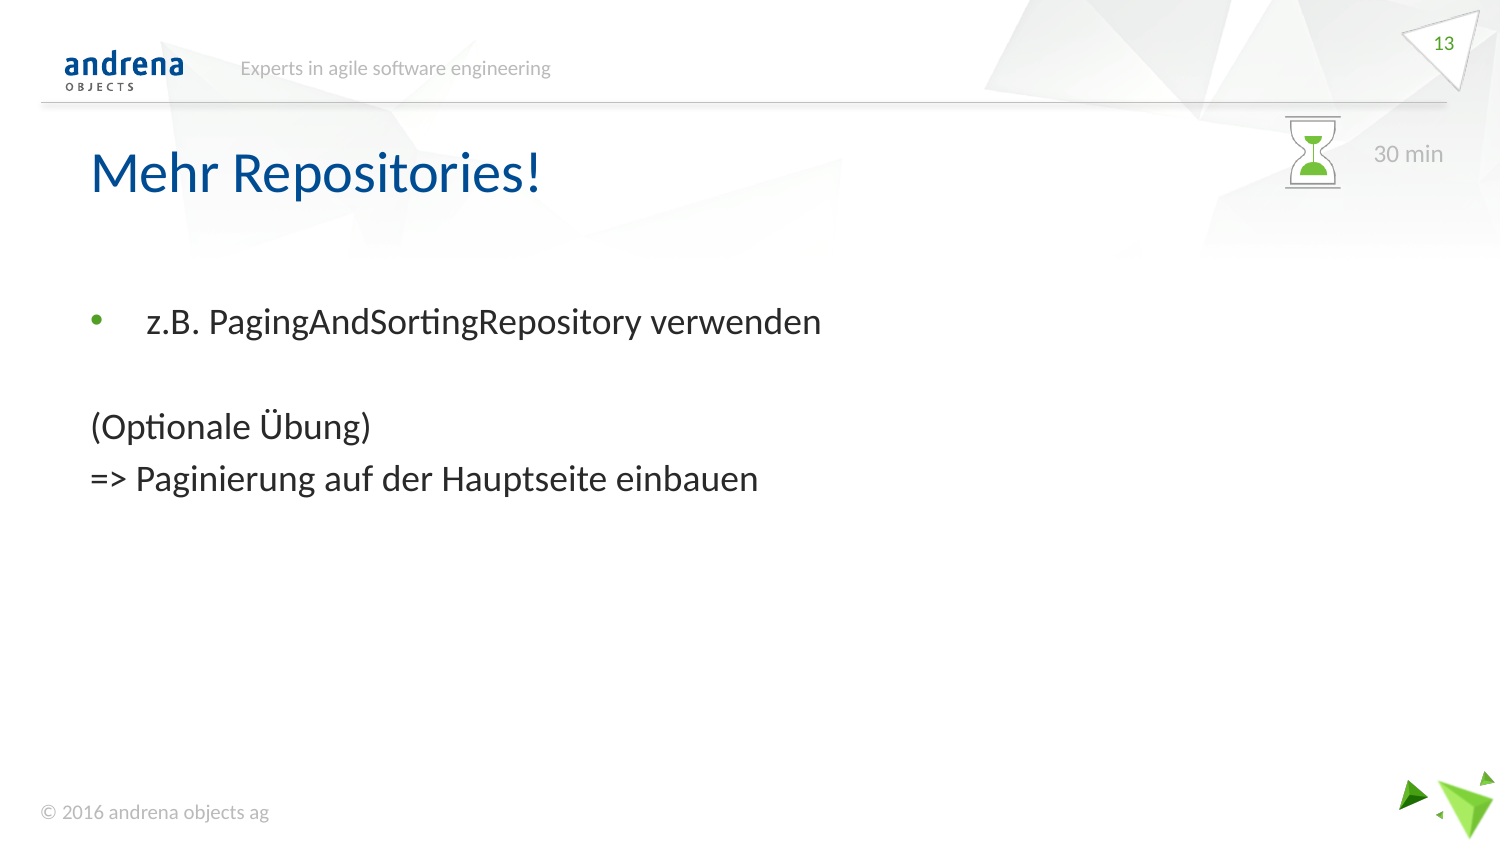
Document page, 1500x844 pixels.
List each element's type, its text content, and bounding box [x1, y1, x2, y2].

picture [0, 0, 1500, 298]
picture [1399, 771, 1495, 841]
footer Experts in agile software engineering [225, 45, 701, 89]
list 30 min [1358, 121, 1473, 183]
list z.B. PagingAndSortingRepository verwenden (Optionale Übung) => Paginierung auf der Hauptseite einbauen [75, 289, 1425, 773]
title Mehr Repositories! [75, 105, 1268, 234]
slide_number 13 [1414, 29, 1473, 56]
